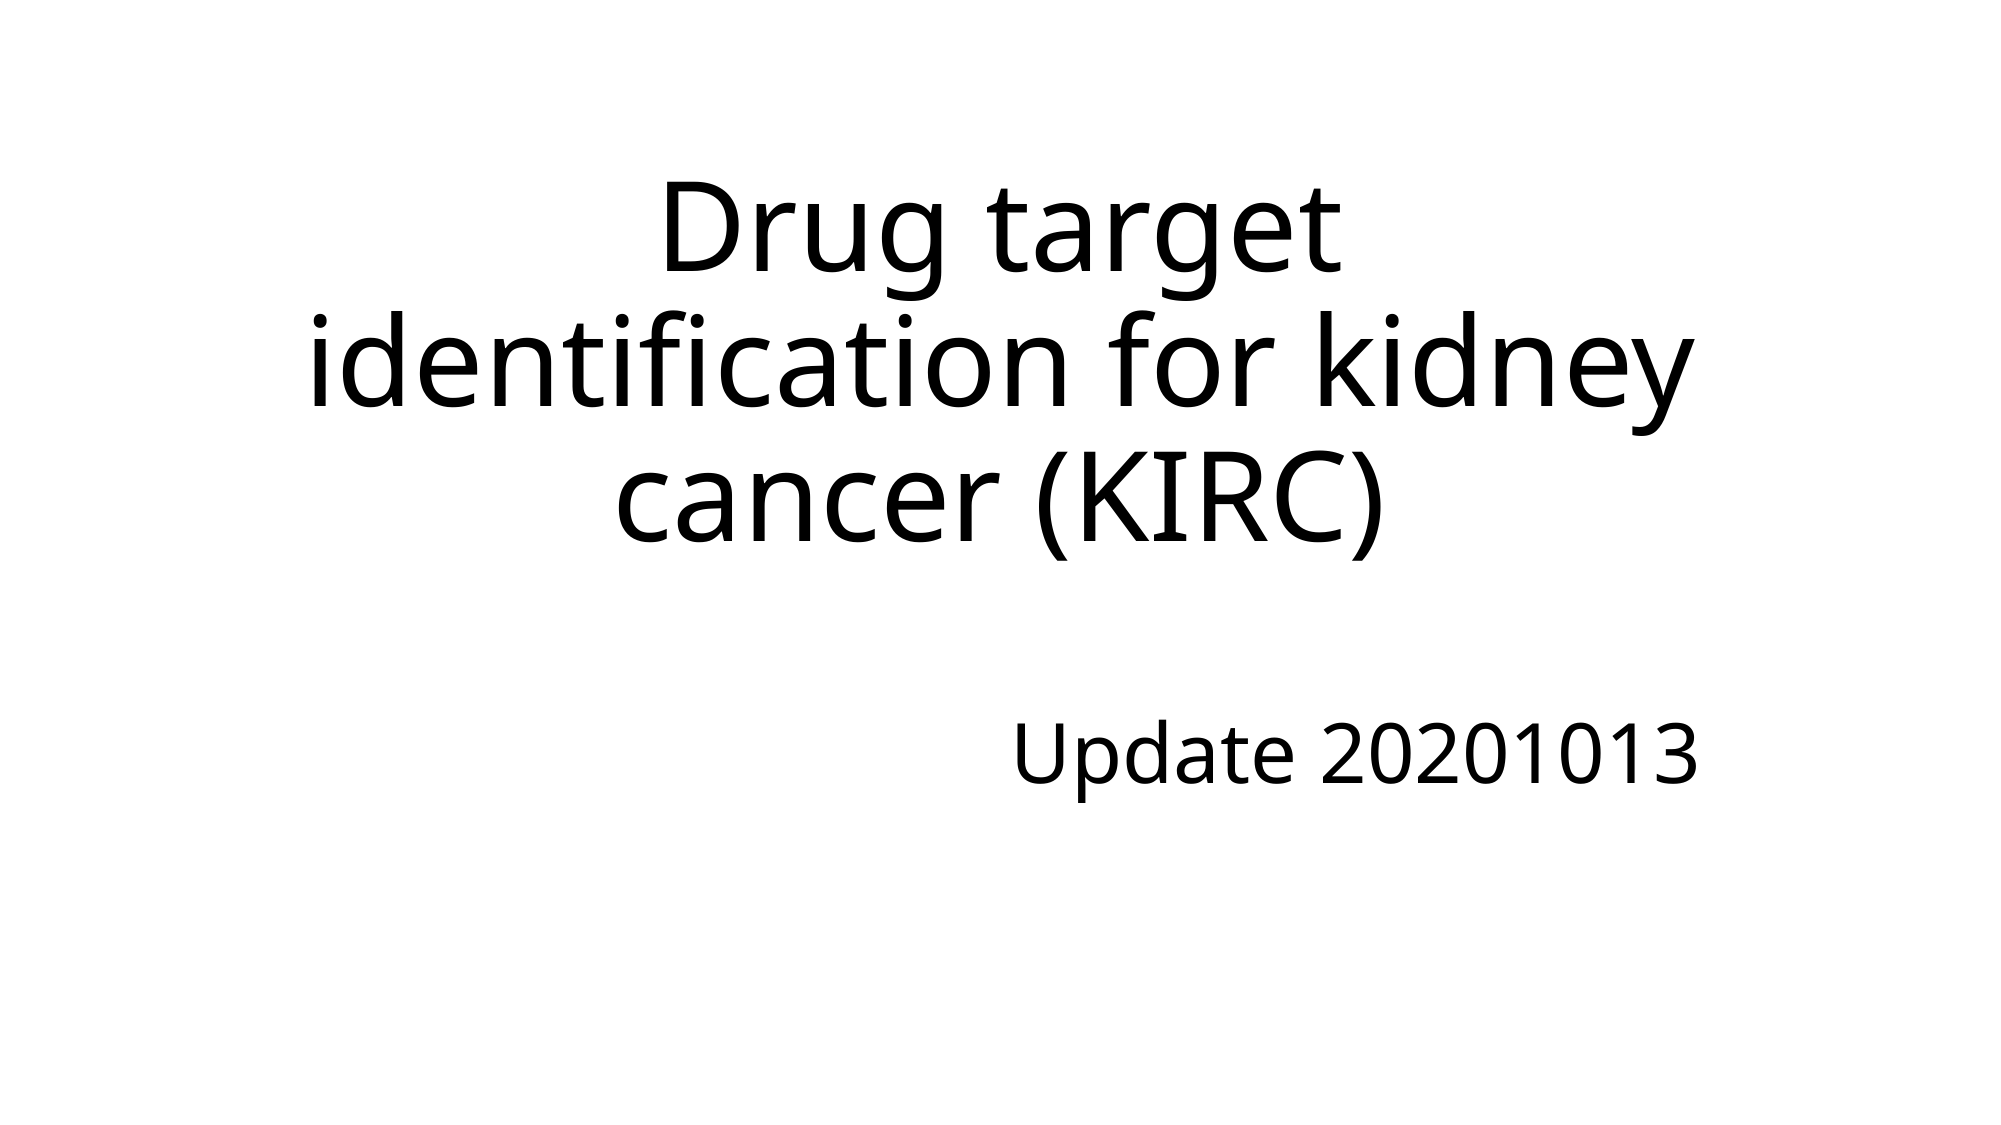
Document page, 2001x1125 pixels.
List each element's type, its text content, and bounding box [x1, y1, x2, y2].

title Drug target identification for kidney cancer (KIRC) [249, 184, 1750, 576]
text_box Update 20201013 [989, 703, 1723, 810]
